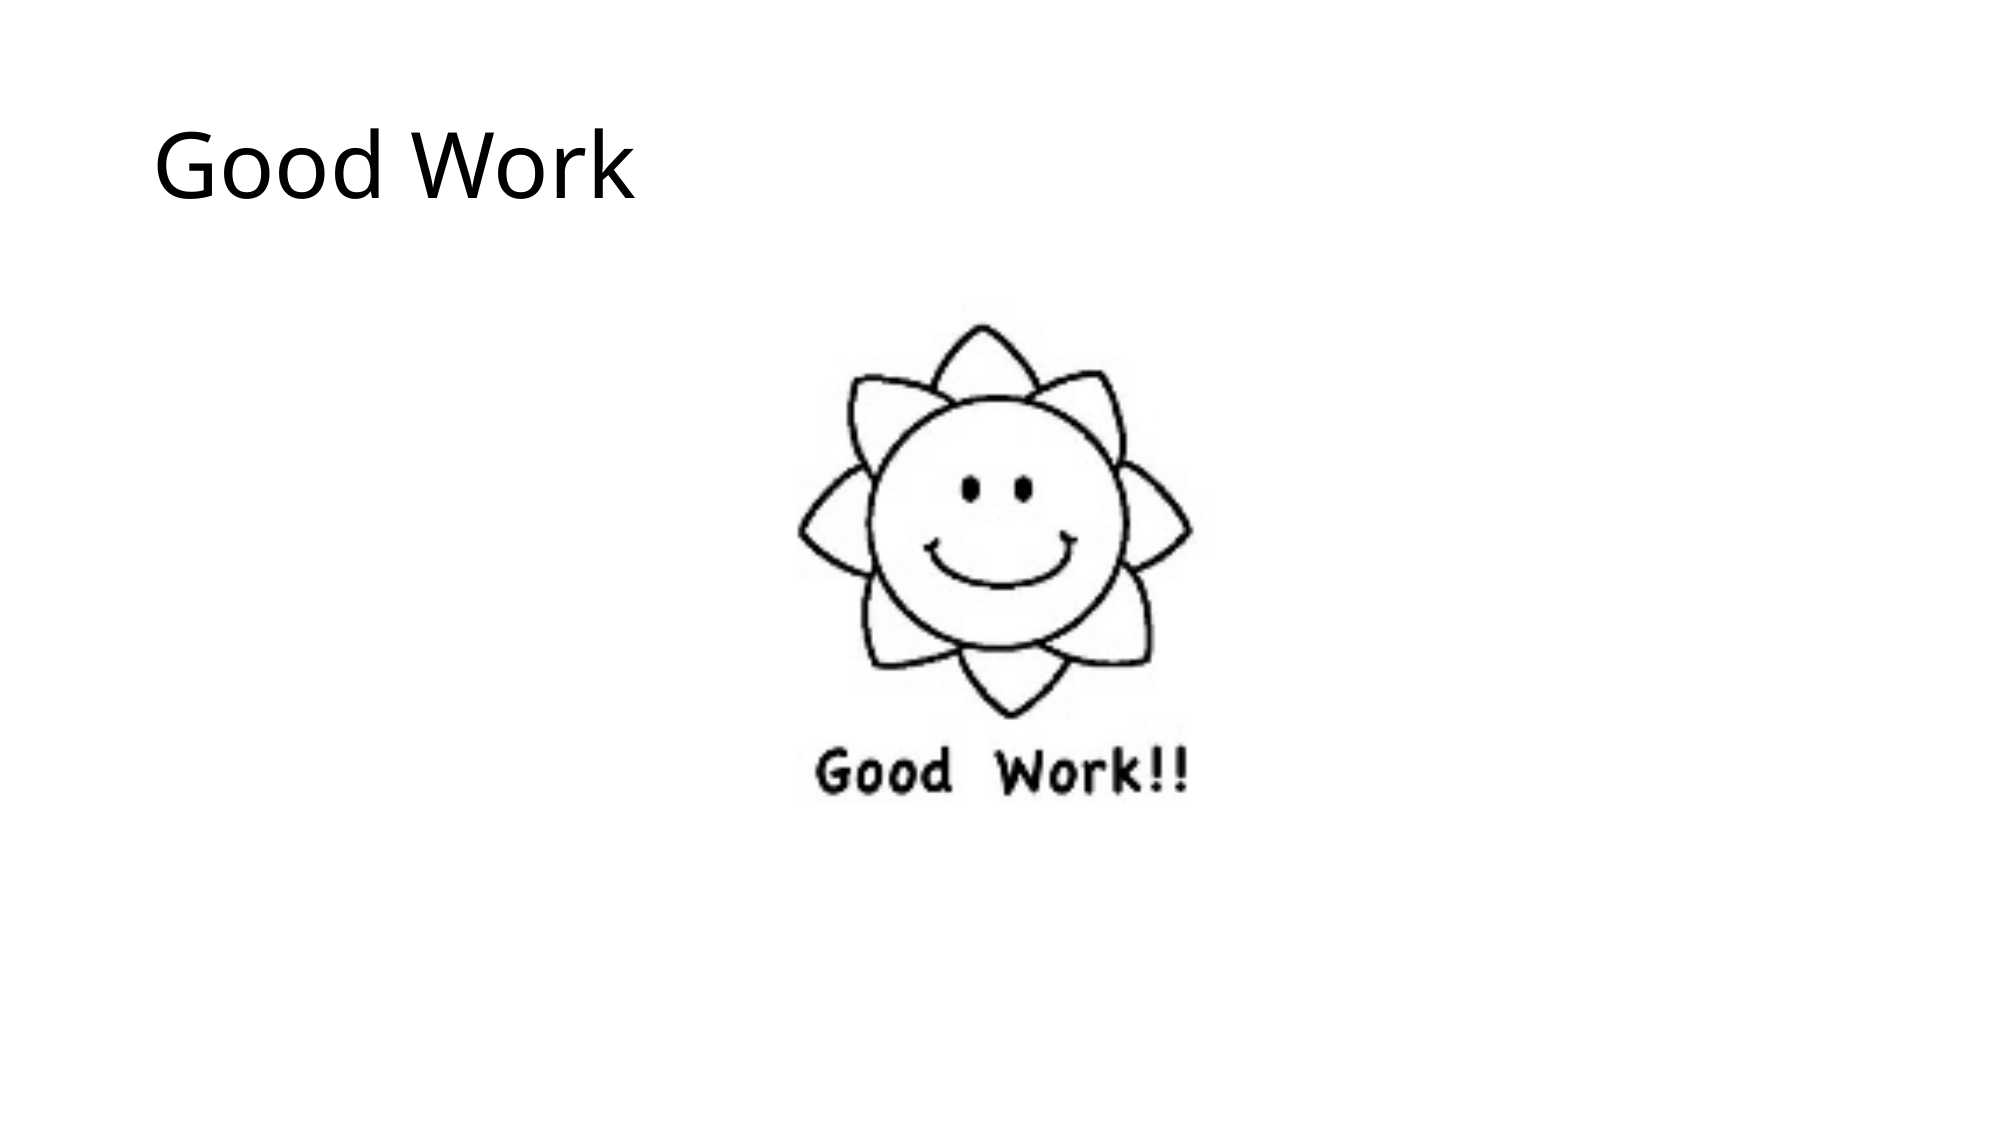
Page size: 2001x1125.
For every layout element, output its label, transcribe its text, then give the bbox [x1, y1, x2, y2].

title Good Work [137, 59, 1863, 278]
picture [768, 302, 1243, 814]
